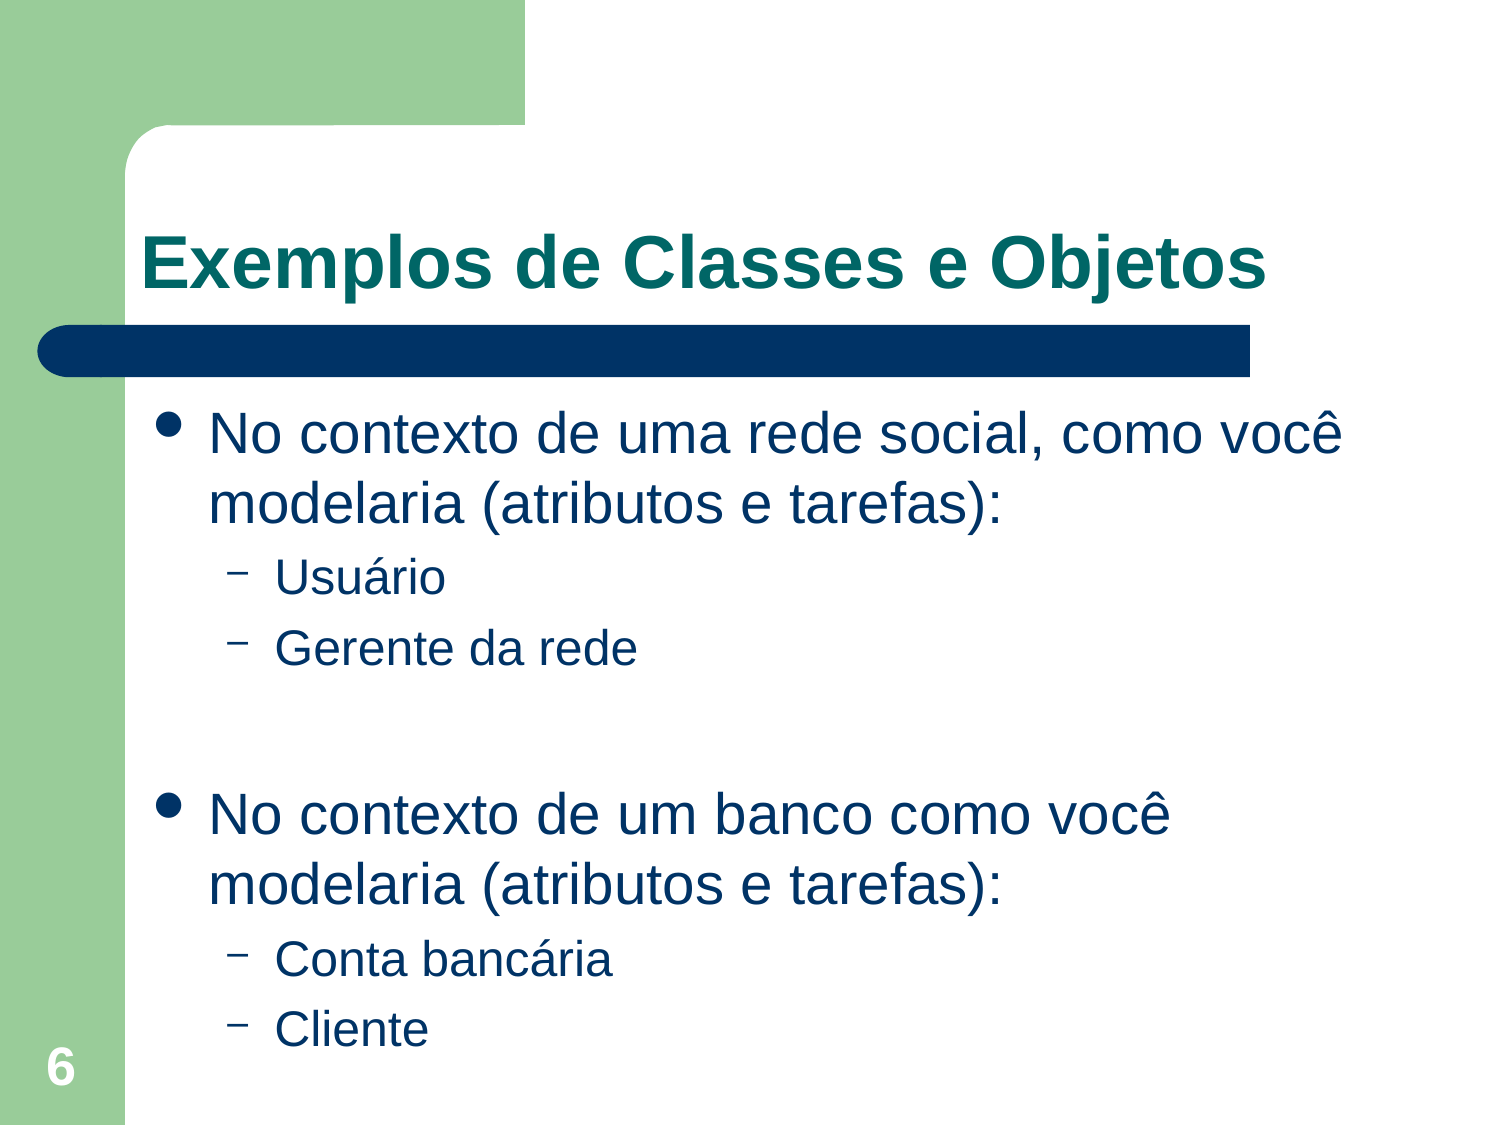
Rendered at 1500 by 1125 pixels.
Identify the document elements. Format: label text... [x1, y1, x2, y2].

list No contexto de uma rede social, como você modelaria (atributos e tarefas): Usuário Gerente da rede No contexto de um banco como você modelaria (atributos e tarefas): Conta bancária Cliente [137, 387, 1448, 1083]
slide_number 6 [13, 1023, 111, 1105]
title Exemplos de Classes e Objetos [124, 124, 1426, 313]
